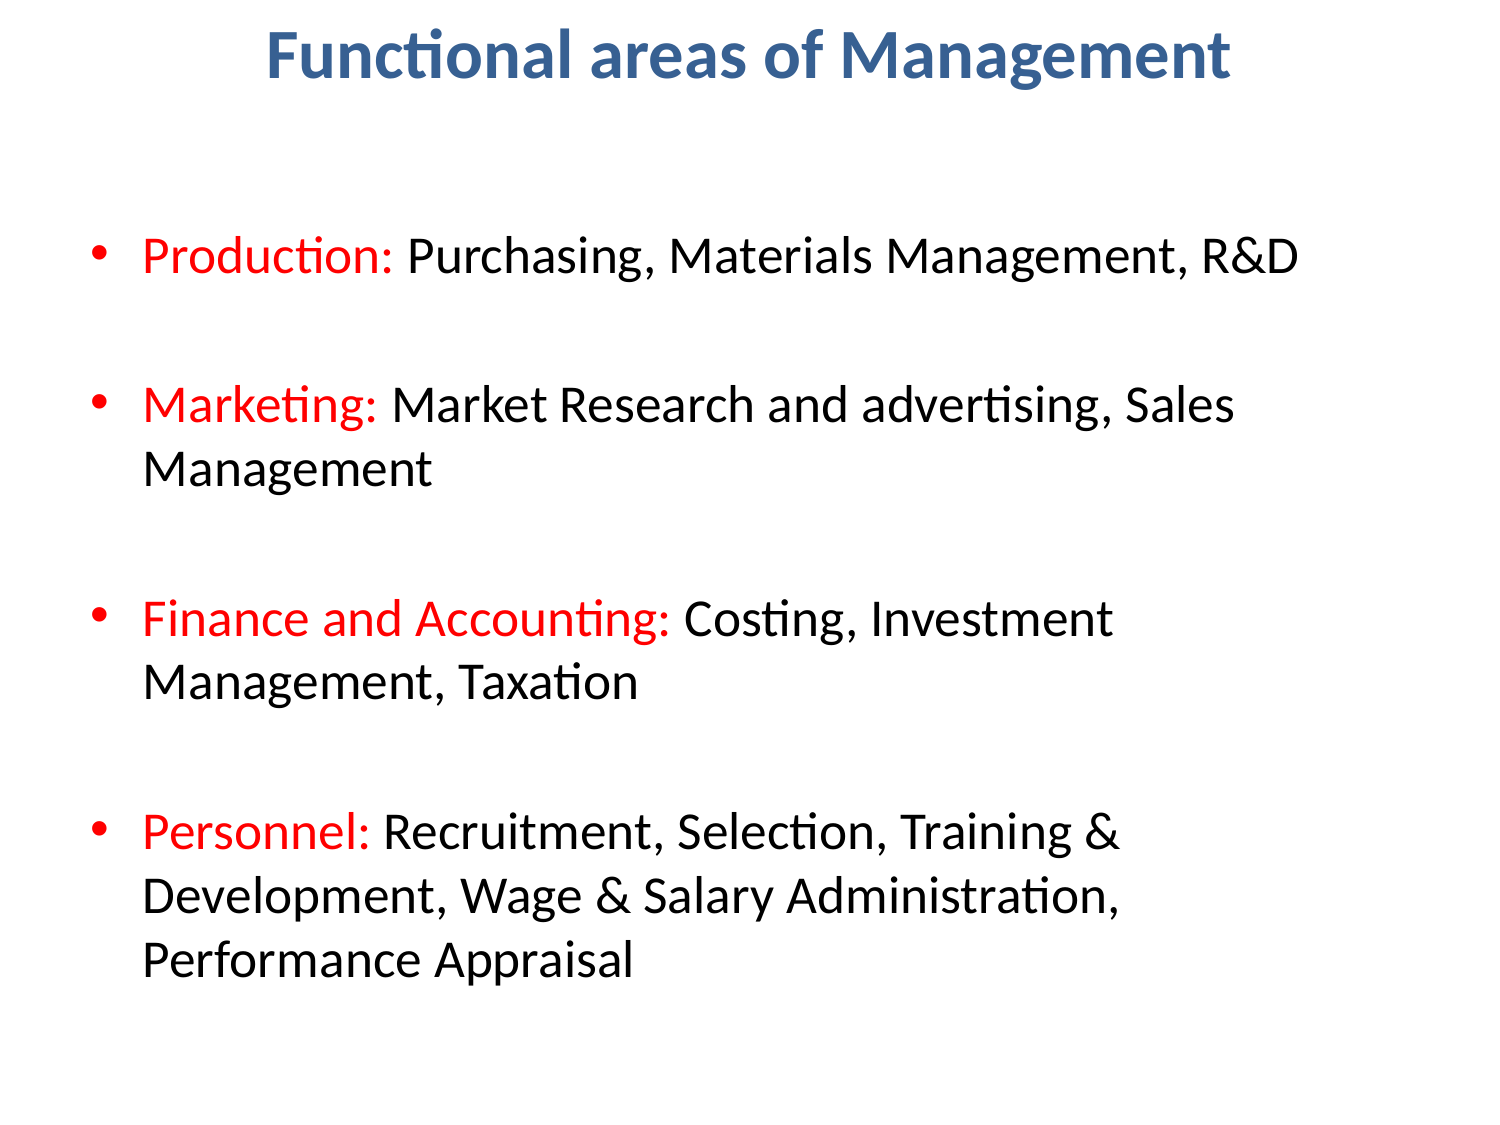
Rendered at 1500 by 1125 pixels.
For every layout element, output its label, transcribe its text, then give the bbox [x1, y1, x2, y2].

title Functional areas of Management [75, 0, 1425, 100]
list Production: Purchasing, Materials Management, R&D Marketing: Market Research and advertising, Sales Management Finance and Accounting: Costing, Investment Management, Taxation Personnel: Recruitment, Selection, Training & Development, Wage & Salary Administration, Performance Appraisal [75, 212, 1425, 1005]
